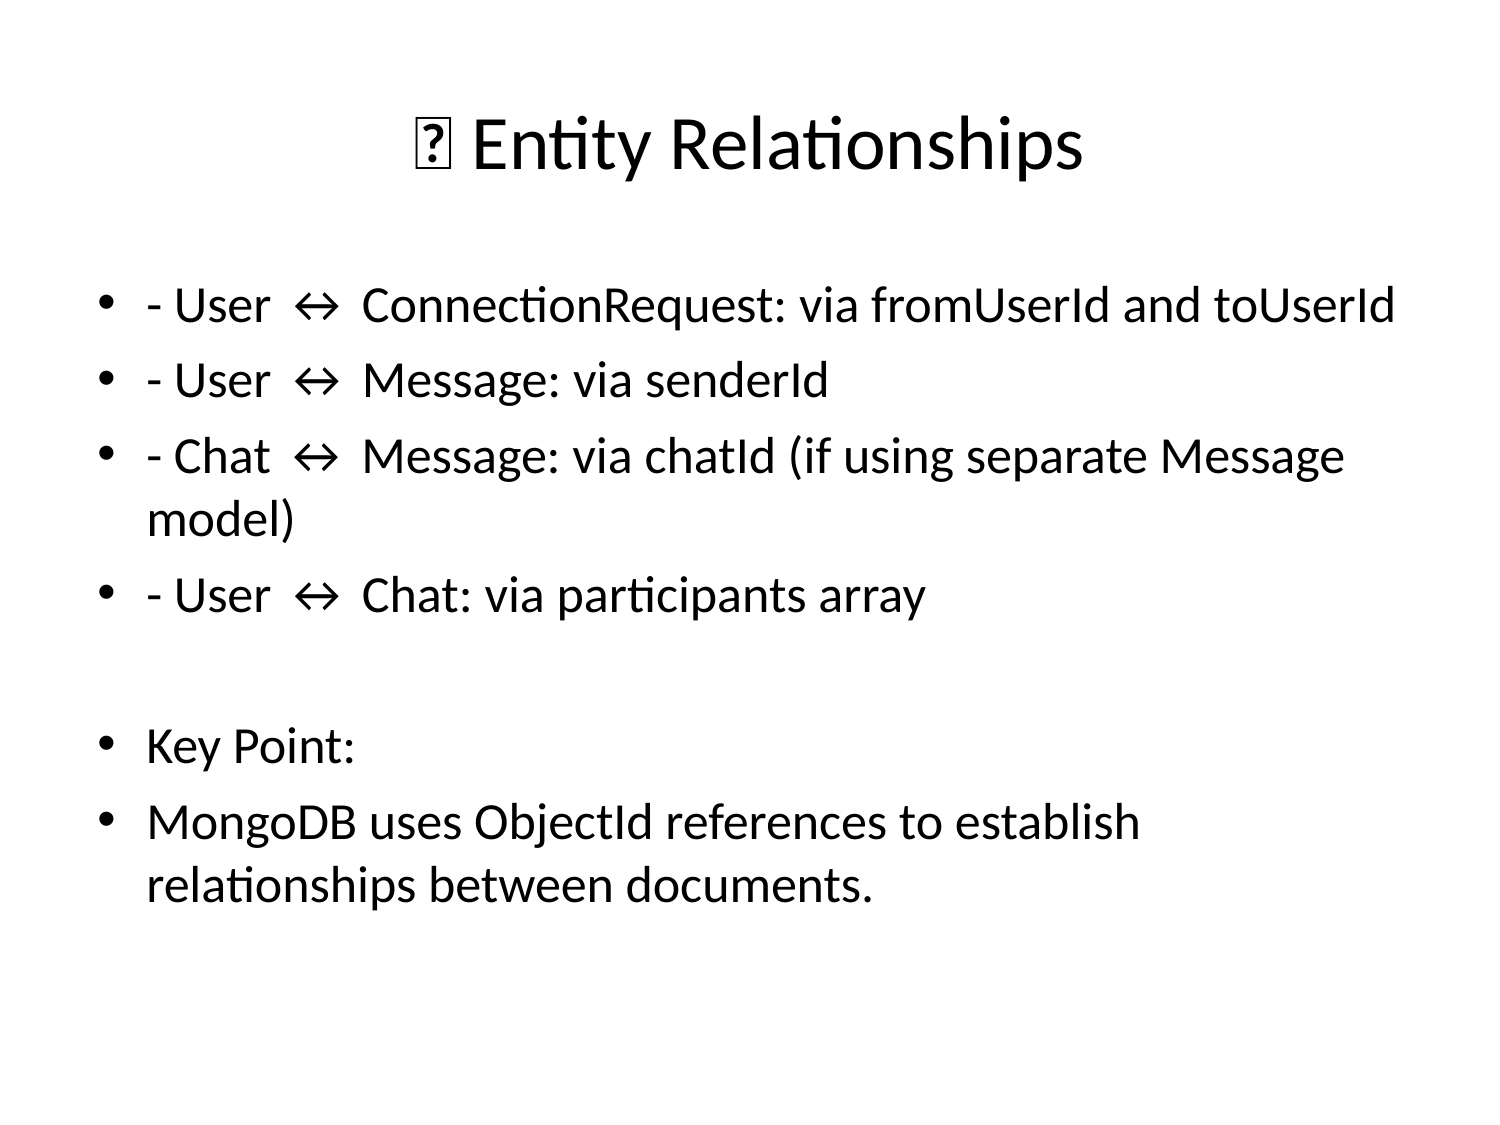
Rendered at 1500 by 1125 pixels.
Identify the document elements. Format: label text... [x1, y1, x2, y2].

title 🔗 Entity Relationships [75, 45, 1425, 233]
list - User ↔ ConnectionRequest: via fromUserId and toUserId - User ↔ Message: via senderId - Chat ↔ Message: via chatId (if using separate Message model) - User ↔ Chat: via participants array Key Point: MongoDB uses ObjectId references to establish relationships between documents. [75, 262, 1425, 1005]
